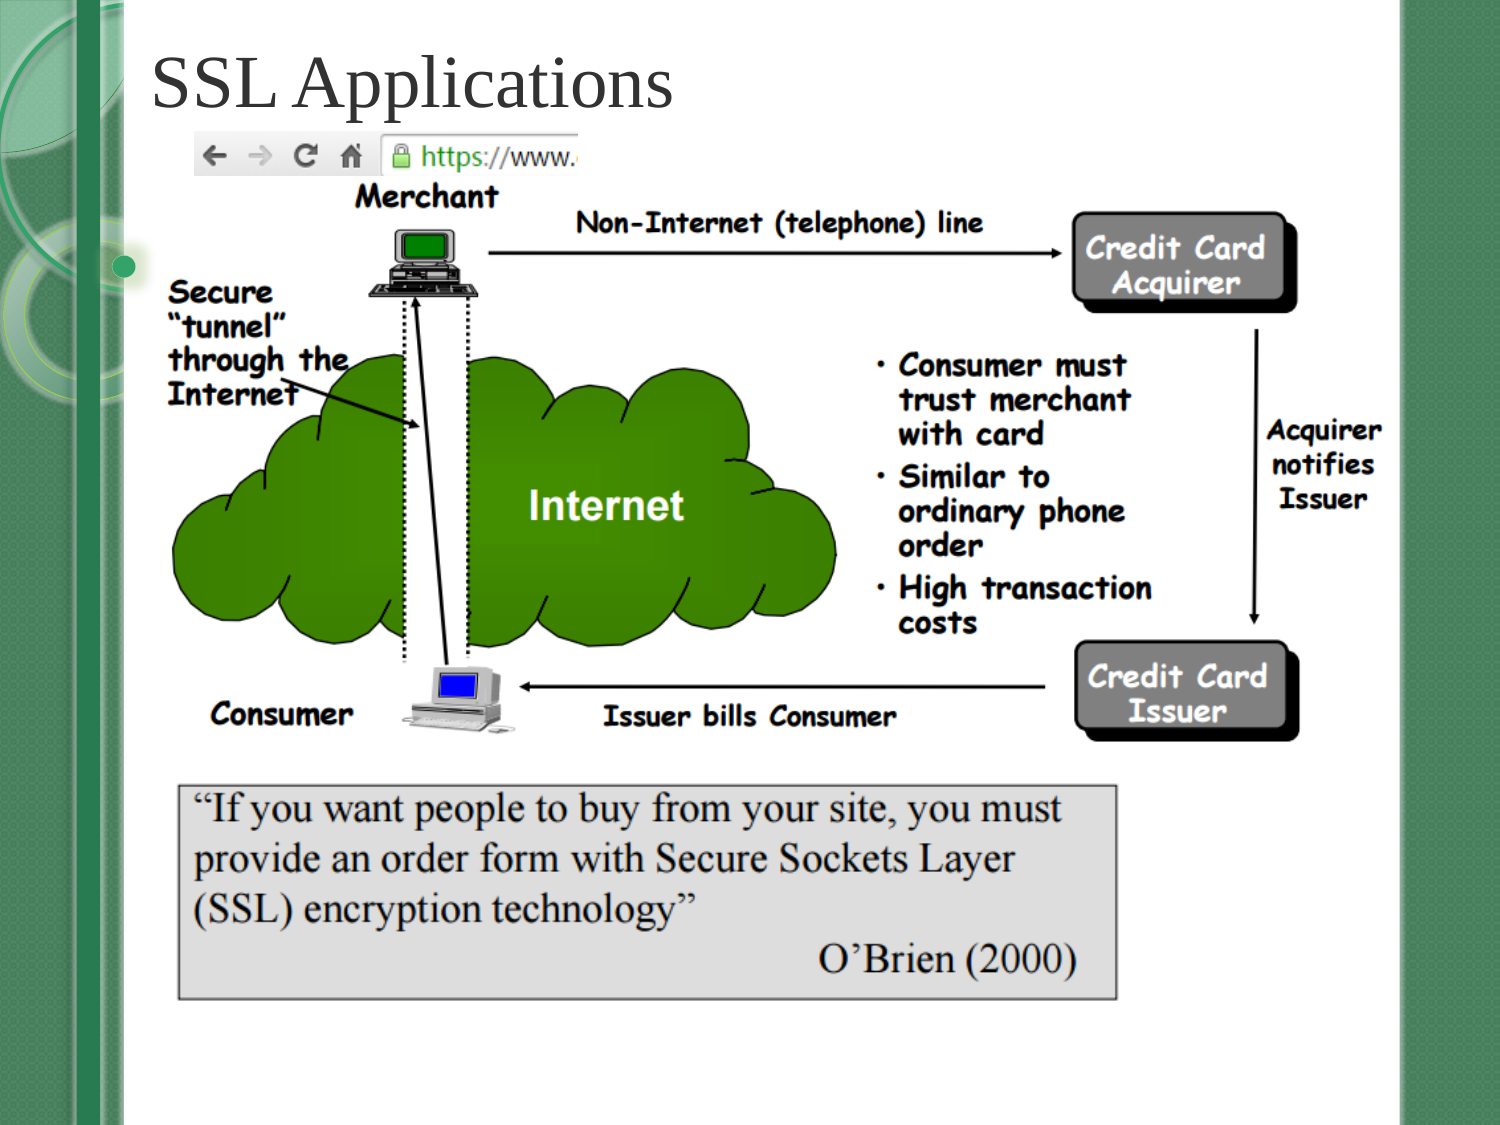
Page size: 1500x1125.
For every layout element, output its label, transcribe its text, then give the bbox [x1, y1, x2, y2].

title SSL Applications [135, 0, 1319, 172]
picture [158, 166, 1395, 751]
picture [194, 131, 579, 176]
picture [170, 776, 1128, 1004]
